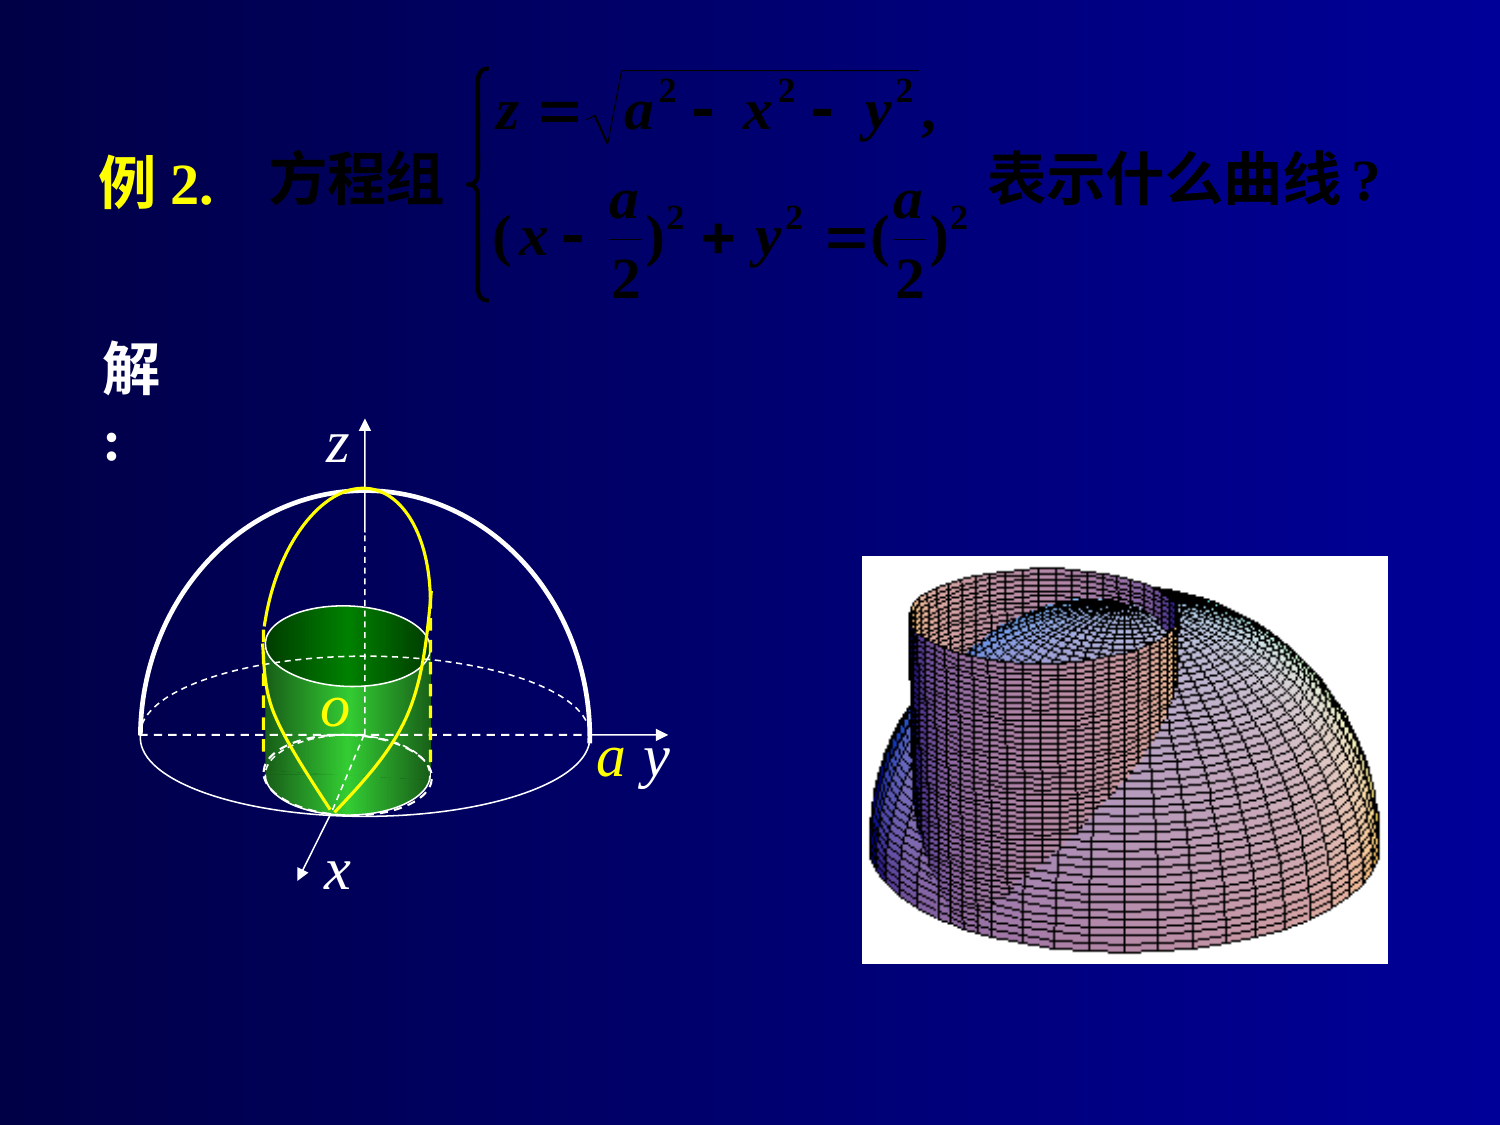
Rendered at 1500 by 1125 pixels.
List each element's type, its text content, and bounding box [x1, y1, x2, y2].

text_box 解: [87, 324, 188, 480]
title 例2. [74, 137, 238, 226]
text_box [862, 555, 1388, 965]
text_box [262, 487, 437, 813]
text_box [138, 418, 675, 896]
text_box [249, 62, 1401, 307]
